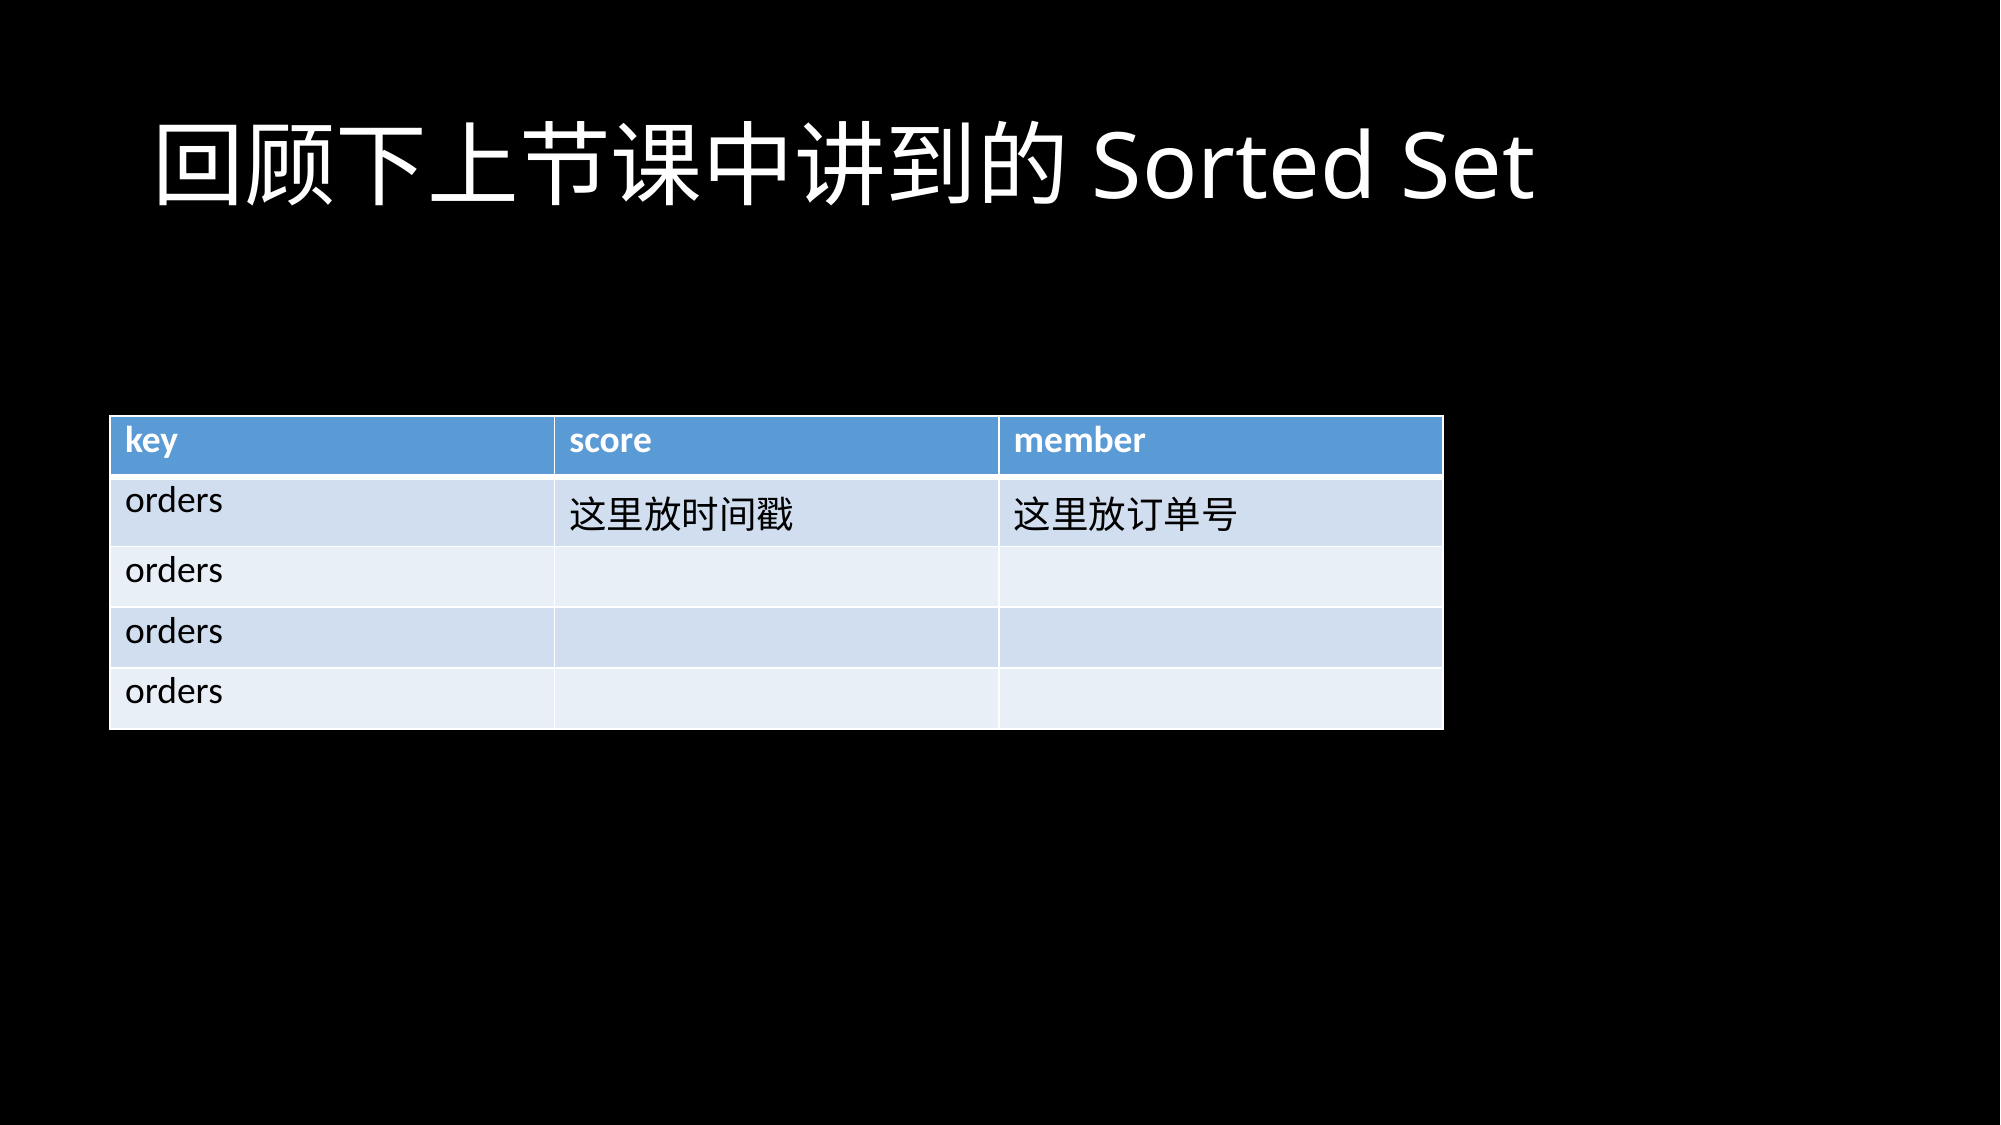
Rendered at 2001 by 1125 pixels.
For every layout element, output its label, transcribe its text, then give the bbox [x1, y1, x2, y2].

table_cell orders [111, 608, 554, 667]
title 回顾下上节课中讲到的Sorted Set [137, 59, 1863, 278]
table_cell [555, 669, 998, 728]
table_cell [1000, 547, 1442, 606]
table_header key [111, 417, 554, 474]
table_cell [555, 547, 998, 606]
table_header member [1000, 417, 1442, 474]
table_cell orders [111, 547, 554, 606]
table_cell orders [111, 480, 554, 546]
table_header score [555, 417, 998, 474]
table_cell [1000, 608, 1442, 667]
table_cell orders [111, 669, 554, 728]
table_cell [1000, 669, 1442, 728]
table_cell [555, 608, 998, 667]
table_cell 这里放时间戳 [555, 480, 998, 546]
table_cell 这里放订单号 [1000, 480, 1442, 546]
